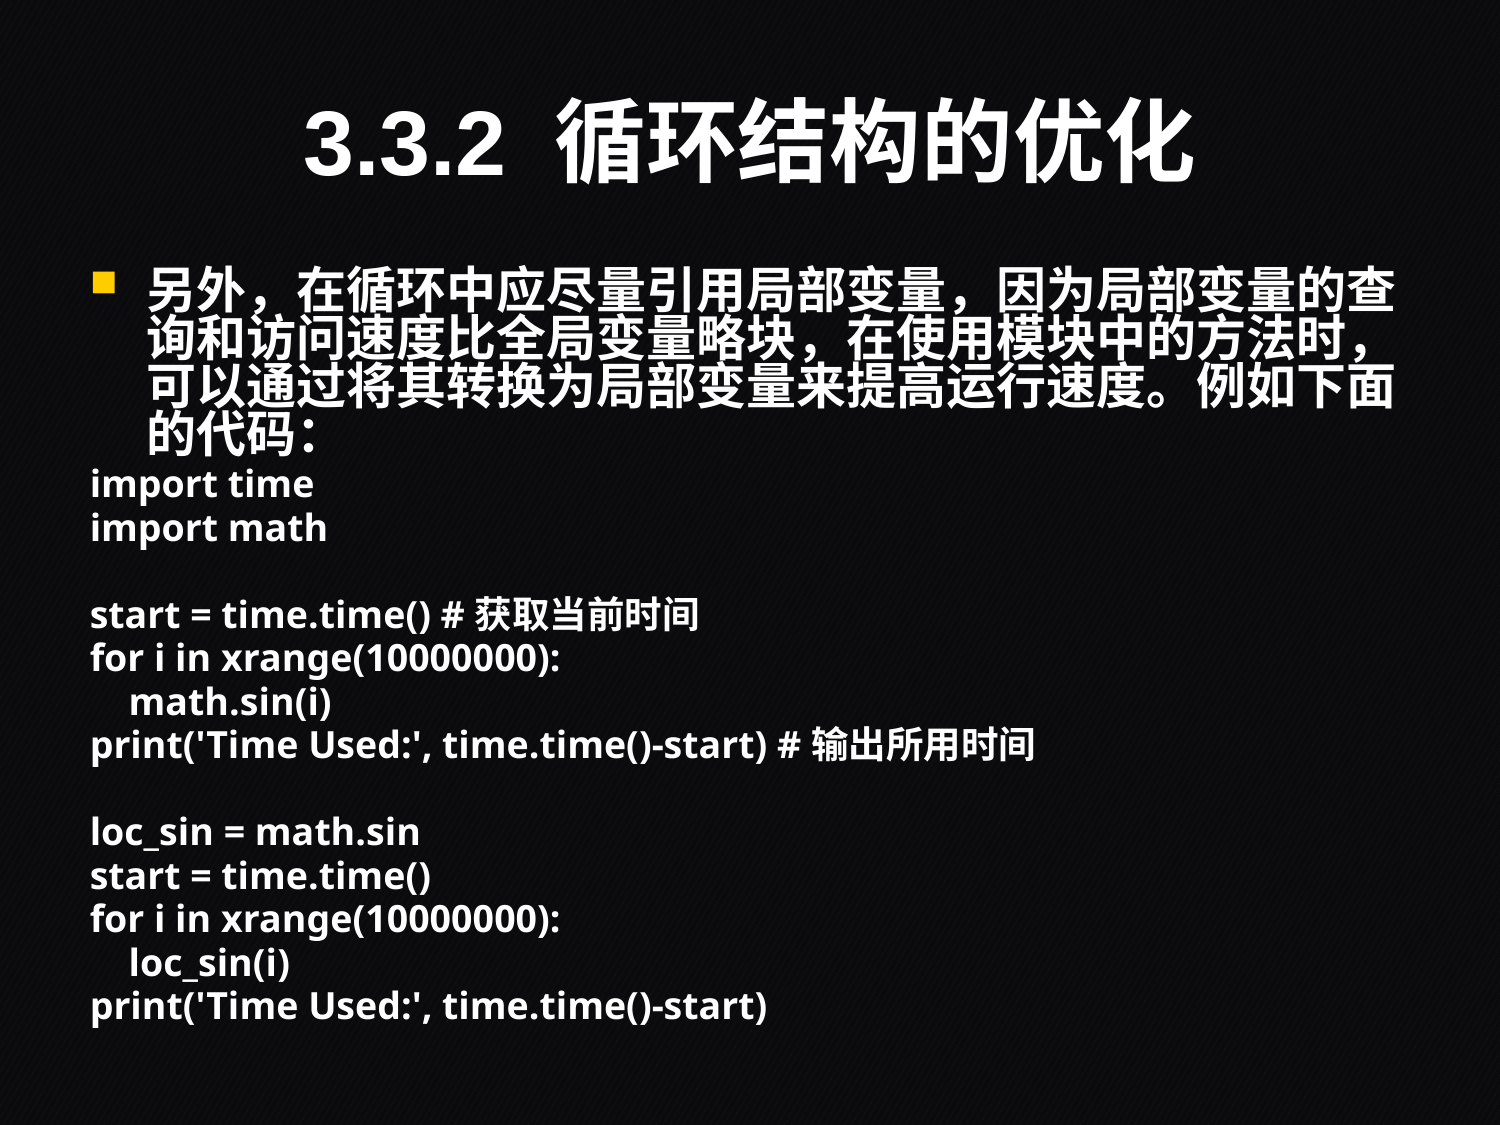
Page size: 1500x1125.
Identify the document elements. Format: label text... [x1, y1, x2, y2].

list 另外，在循环中应尽量引用局部变量，因为局部变量的查询和访问速度比全局变量略块，在使用模块中的方法时，可以通过将其转换为局部变量来提高运行速度。例如下面的代码： import time import math start = time.time() #获取当前时间 for i in xrange(10000000): math.sin(i) print('Time Used:', time.time()-start) #输出所用时间 loc_sin = math.sin start = time.time() for i in xrange(10000000): loc_sin(i) print('Time Used:', time.time()-start) [74, 262, 1426, 1024]
title 3.3.2 循环结构的优化 [74, 45, 1426, 233]
